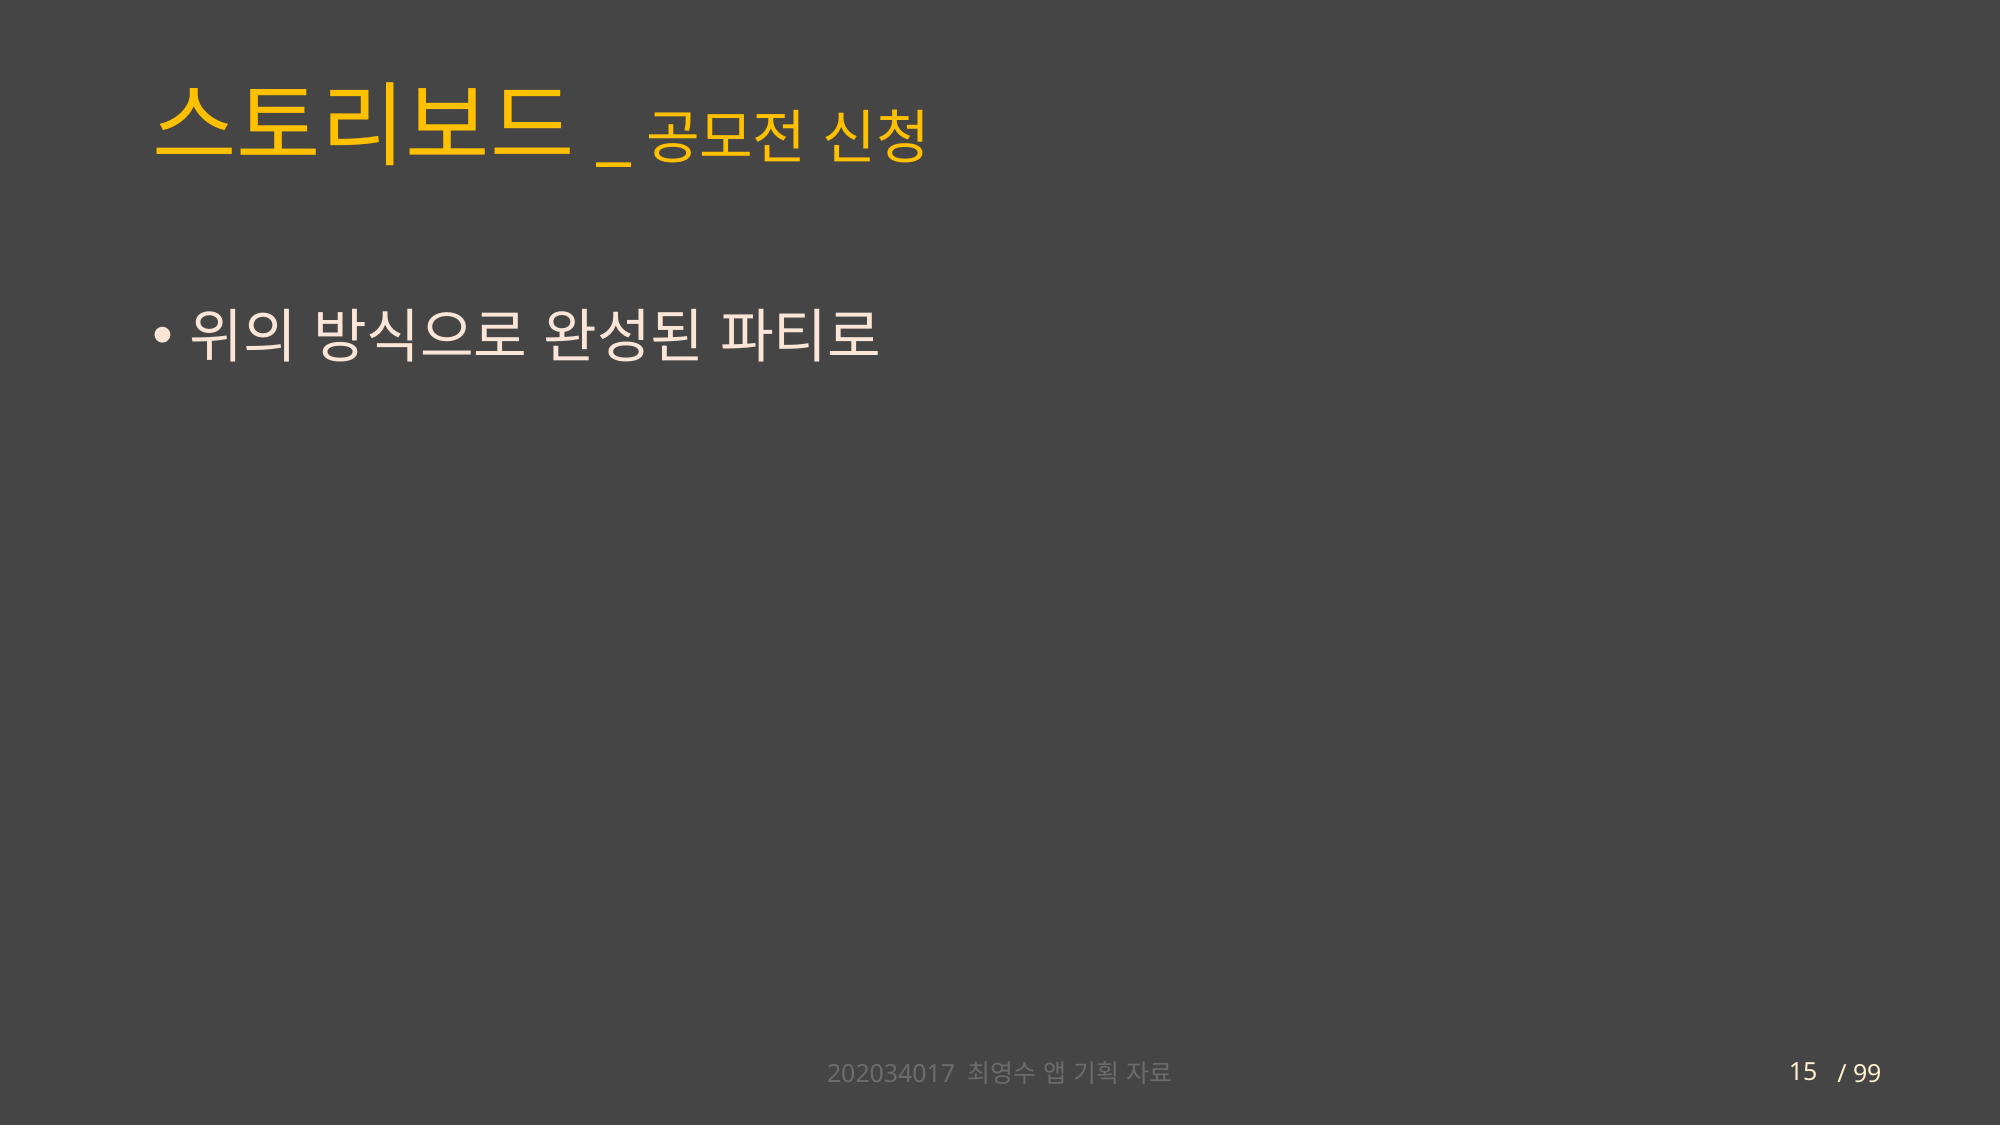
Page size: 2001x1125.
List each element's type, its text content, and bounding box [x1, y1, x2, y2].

footer 202034017 최영수 앱 기획 자료 [662, 1042, 1338, 1103]
list 위의 방식으로 완성된 파티로 [137, 299, 1863, 1014]
title 스토리보드_공모전 신청 [137, 59, 1863, 199]
slide_number 15 [1438, 1042, 1833, 1102]
